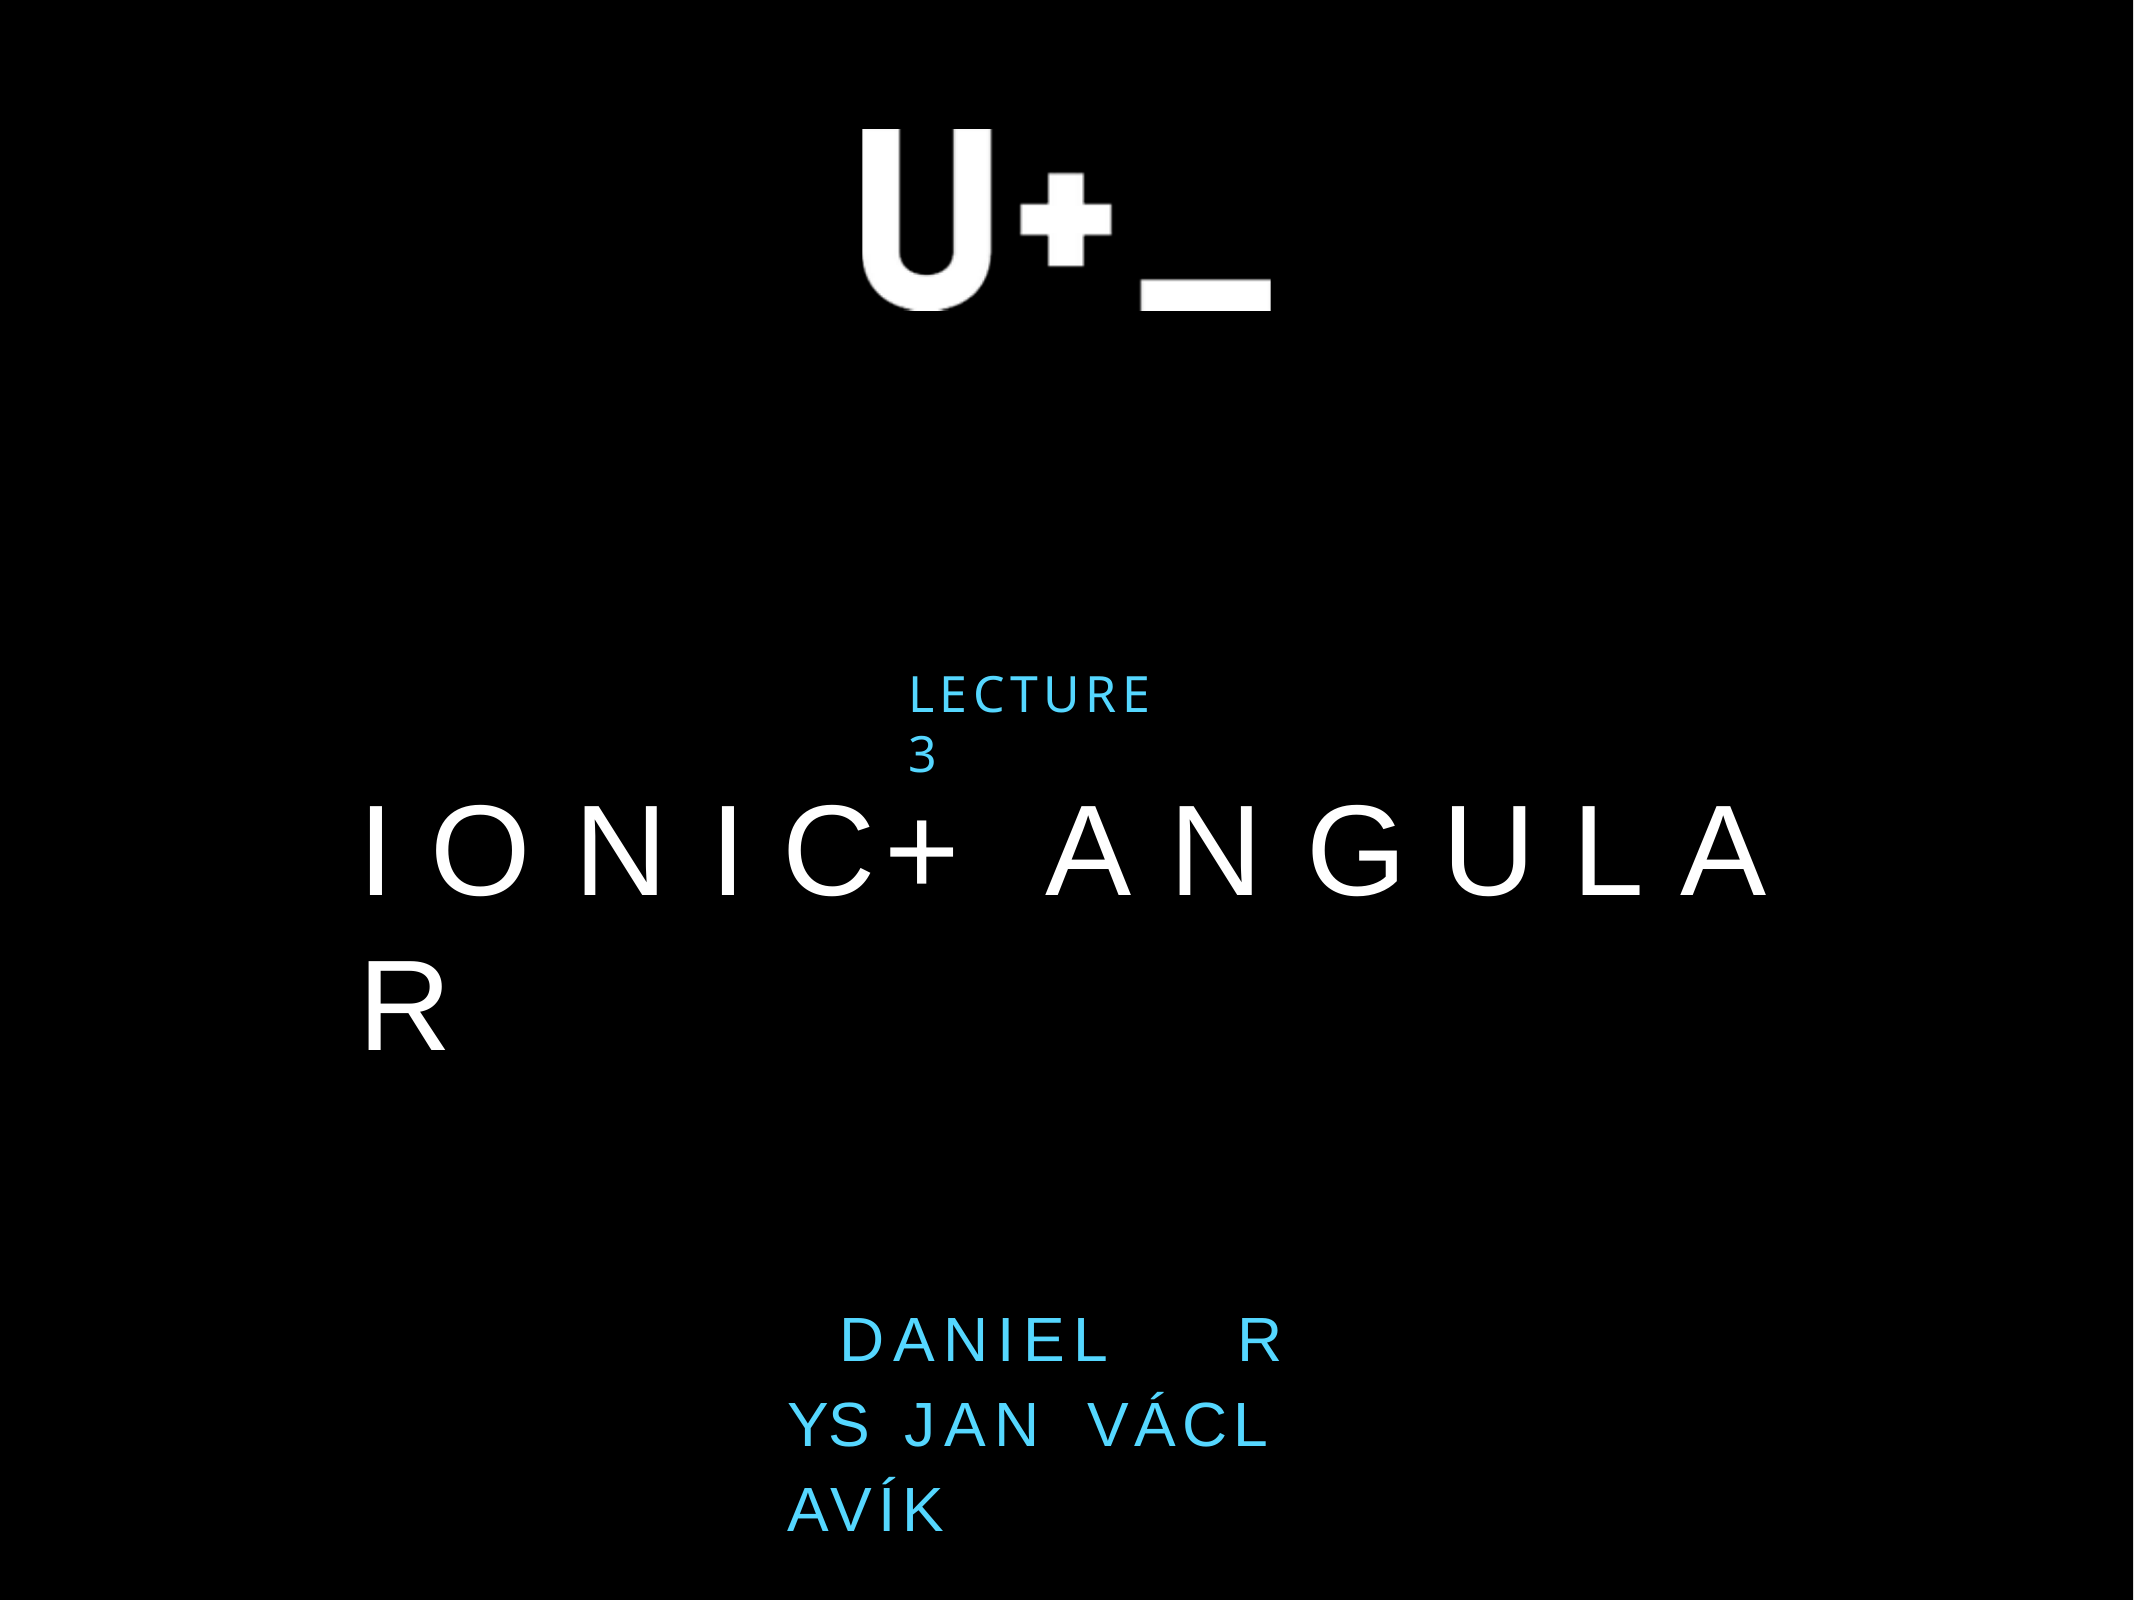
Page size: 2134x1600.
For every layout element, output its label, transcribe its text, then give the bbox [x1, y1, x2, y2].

text_box DANIEL R YS JAN VÁCL AVÍK [785, 1287, 1347, 1544]
text_box I O N I C + A N G U L A R [356, 764, 1777, 1077]
text_box LECTURE 3 [906, 660, 1229, 783]
text_box [862, 129, 1271, 311]
